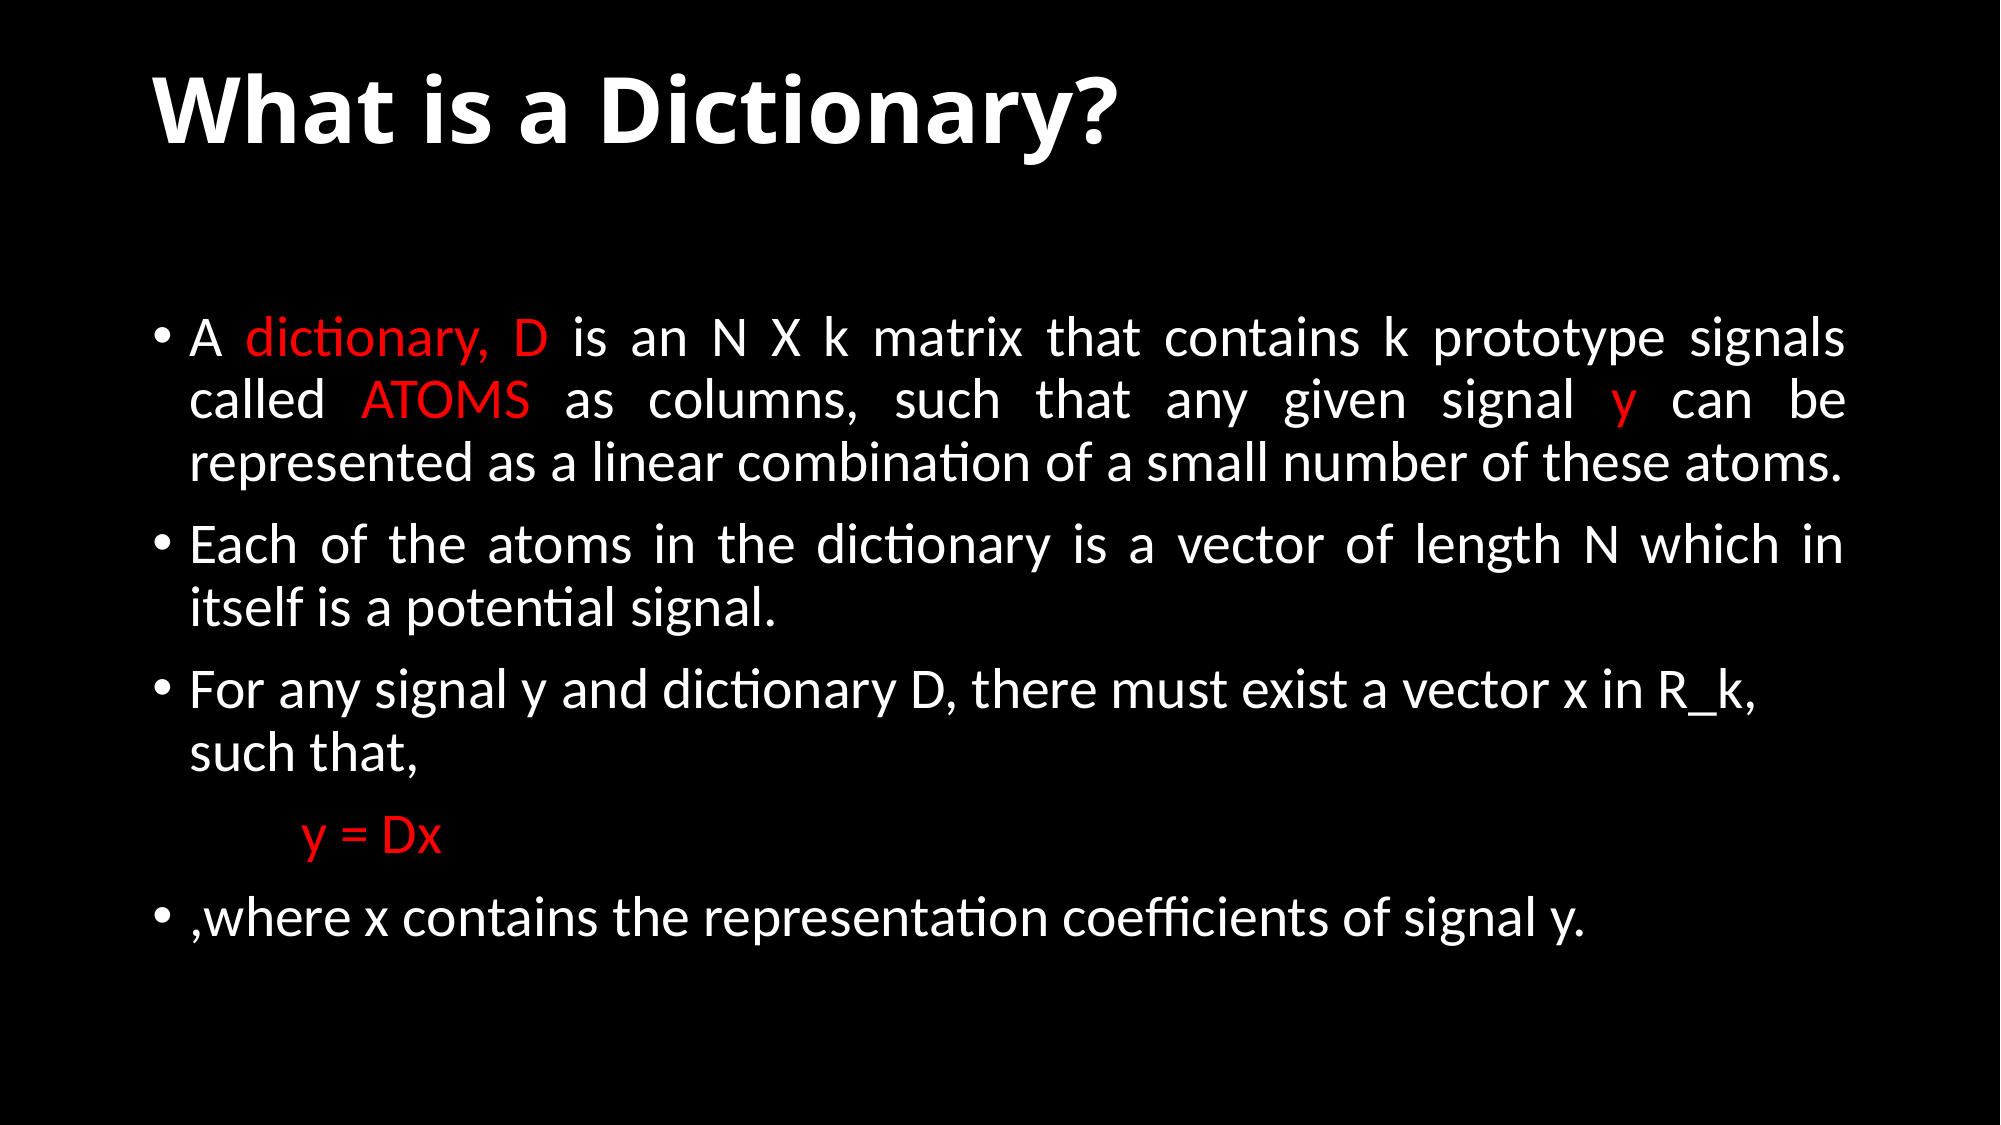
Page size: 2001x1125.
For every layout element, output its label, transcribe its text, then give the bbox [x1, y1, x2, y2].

title What is a Dictionary? [137, 59, 1863, 278]
list A dictionary, D is an N X k matrix that contains k prototype signals called ATOMS as columns, such that any given signal y can be represented as a linear combination of a small number of these atoms. Each of the atoms in the dictionary is a vector of length N which in itself is a potential signal. For any signal y and dictionary D, there must exist a vector x in R_k, such that, y = Dx ,where x contains the representation coefficients of signal y. [137, 299, 1863, 1014]
